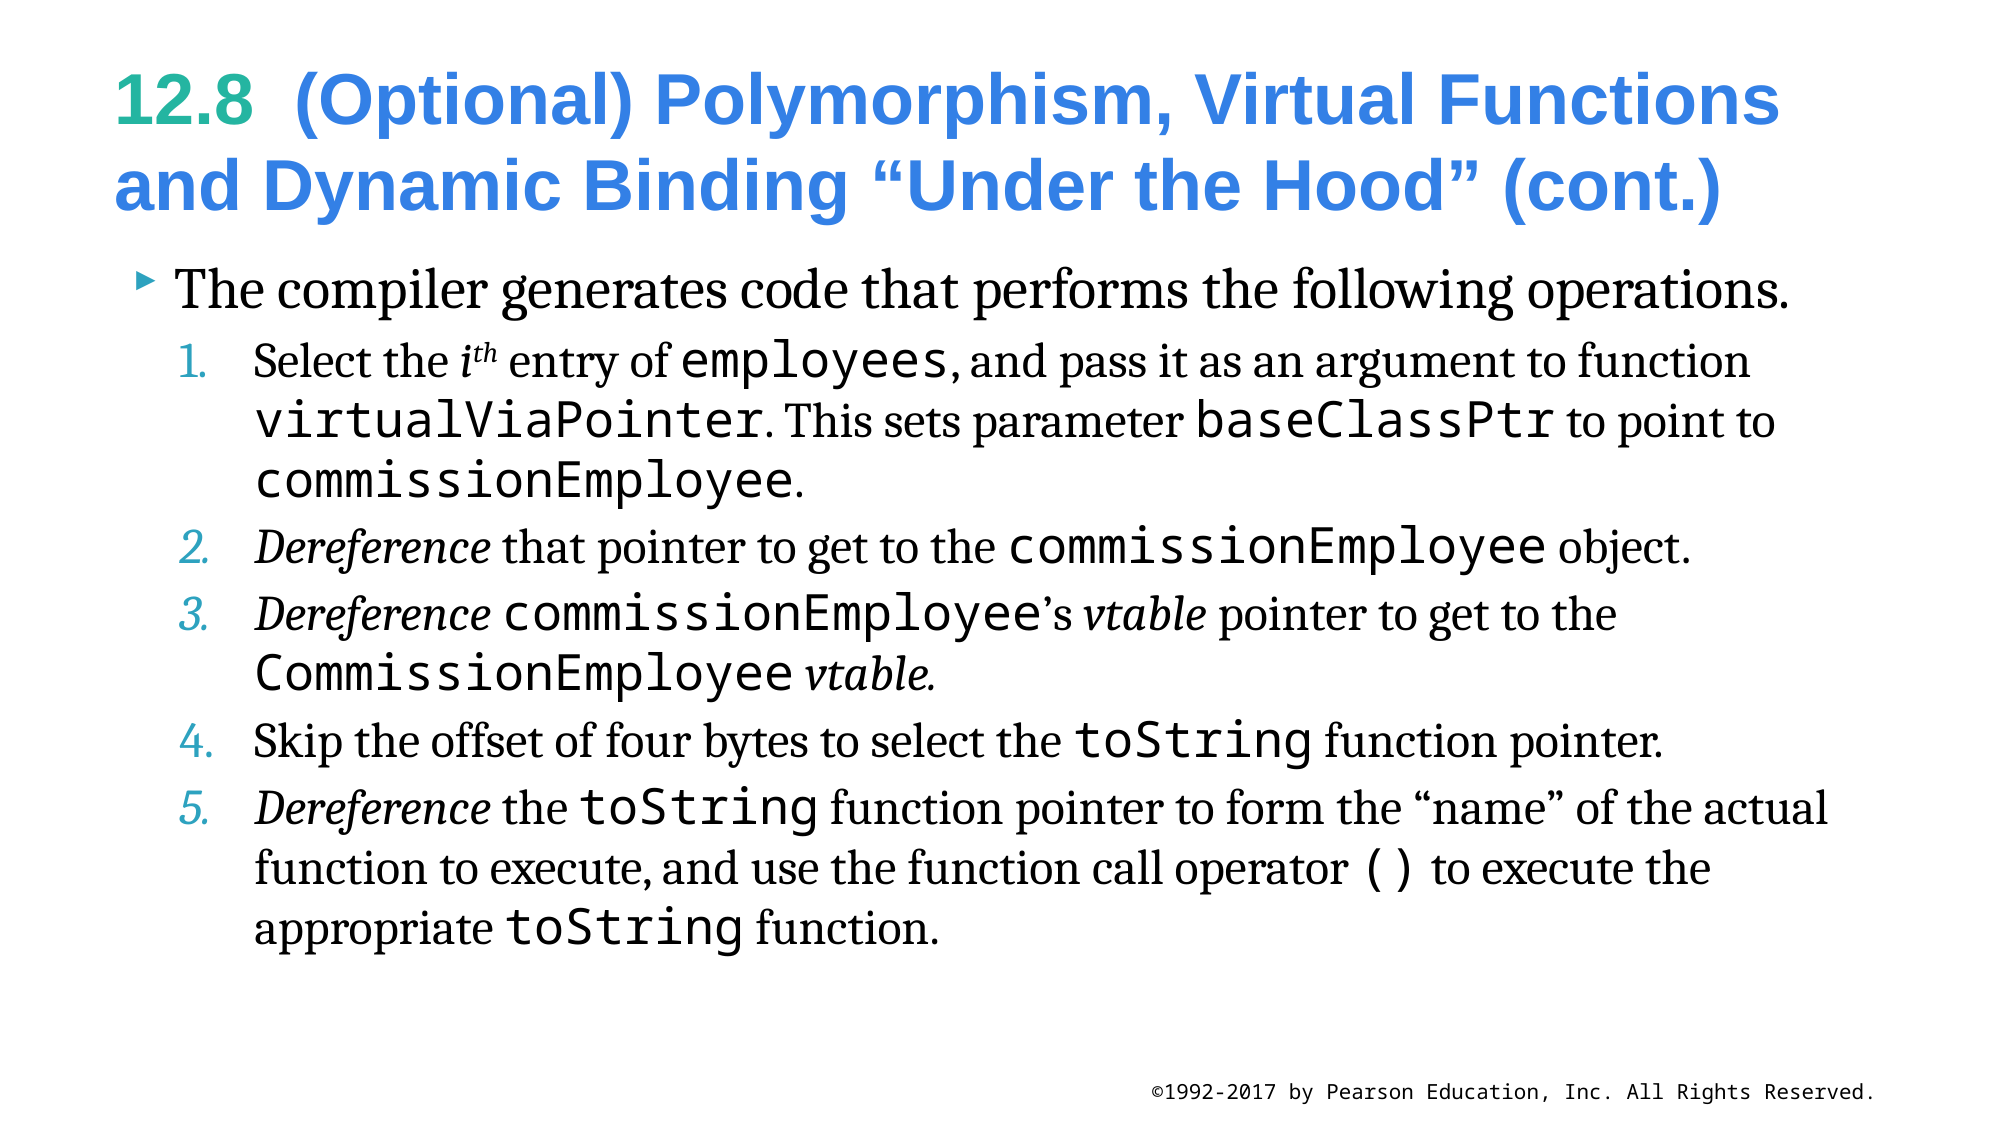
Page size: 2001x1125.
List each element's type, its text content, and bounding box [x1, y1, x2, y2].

list The compiler generates code that performs the following operations. Select the ith entry of employees, and pass it as an argument to function virtualViaPointer. This sets parameter baseClassPtr to point to commissionEmployee. Dereference that pointer to get to the commissionEmployee object. Dereference commissionEmployee’s vtable pointer to get to the CommissionEmployee vtable. Skip the offset of four bytes to select the toString function pointer. Dereference the toString function pointer to form the “name” of the actual function to execute, and use the function call operator () to execute the appropriate toString function. [99, 242, 1900, 986]
footer ©1992-2017 by Pearson Education, Inc. All Rights Reserved. [866, 1051, 1892, 1112]
title 12.8 (Optional) Polymorphism, Virtual Functions and Dynamic Binding “Under the Hood” (cont.) [99, 45, 1900, 233]
